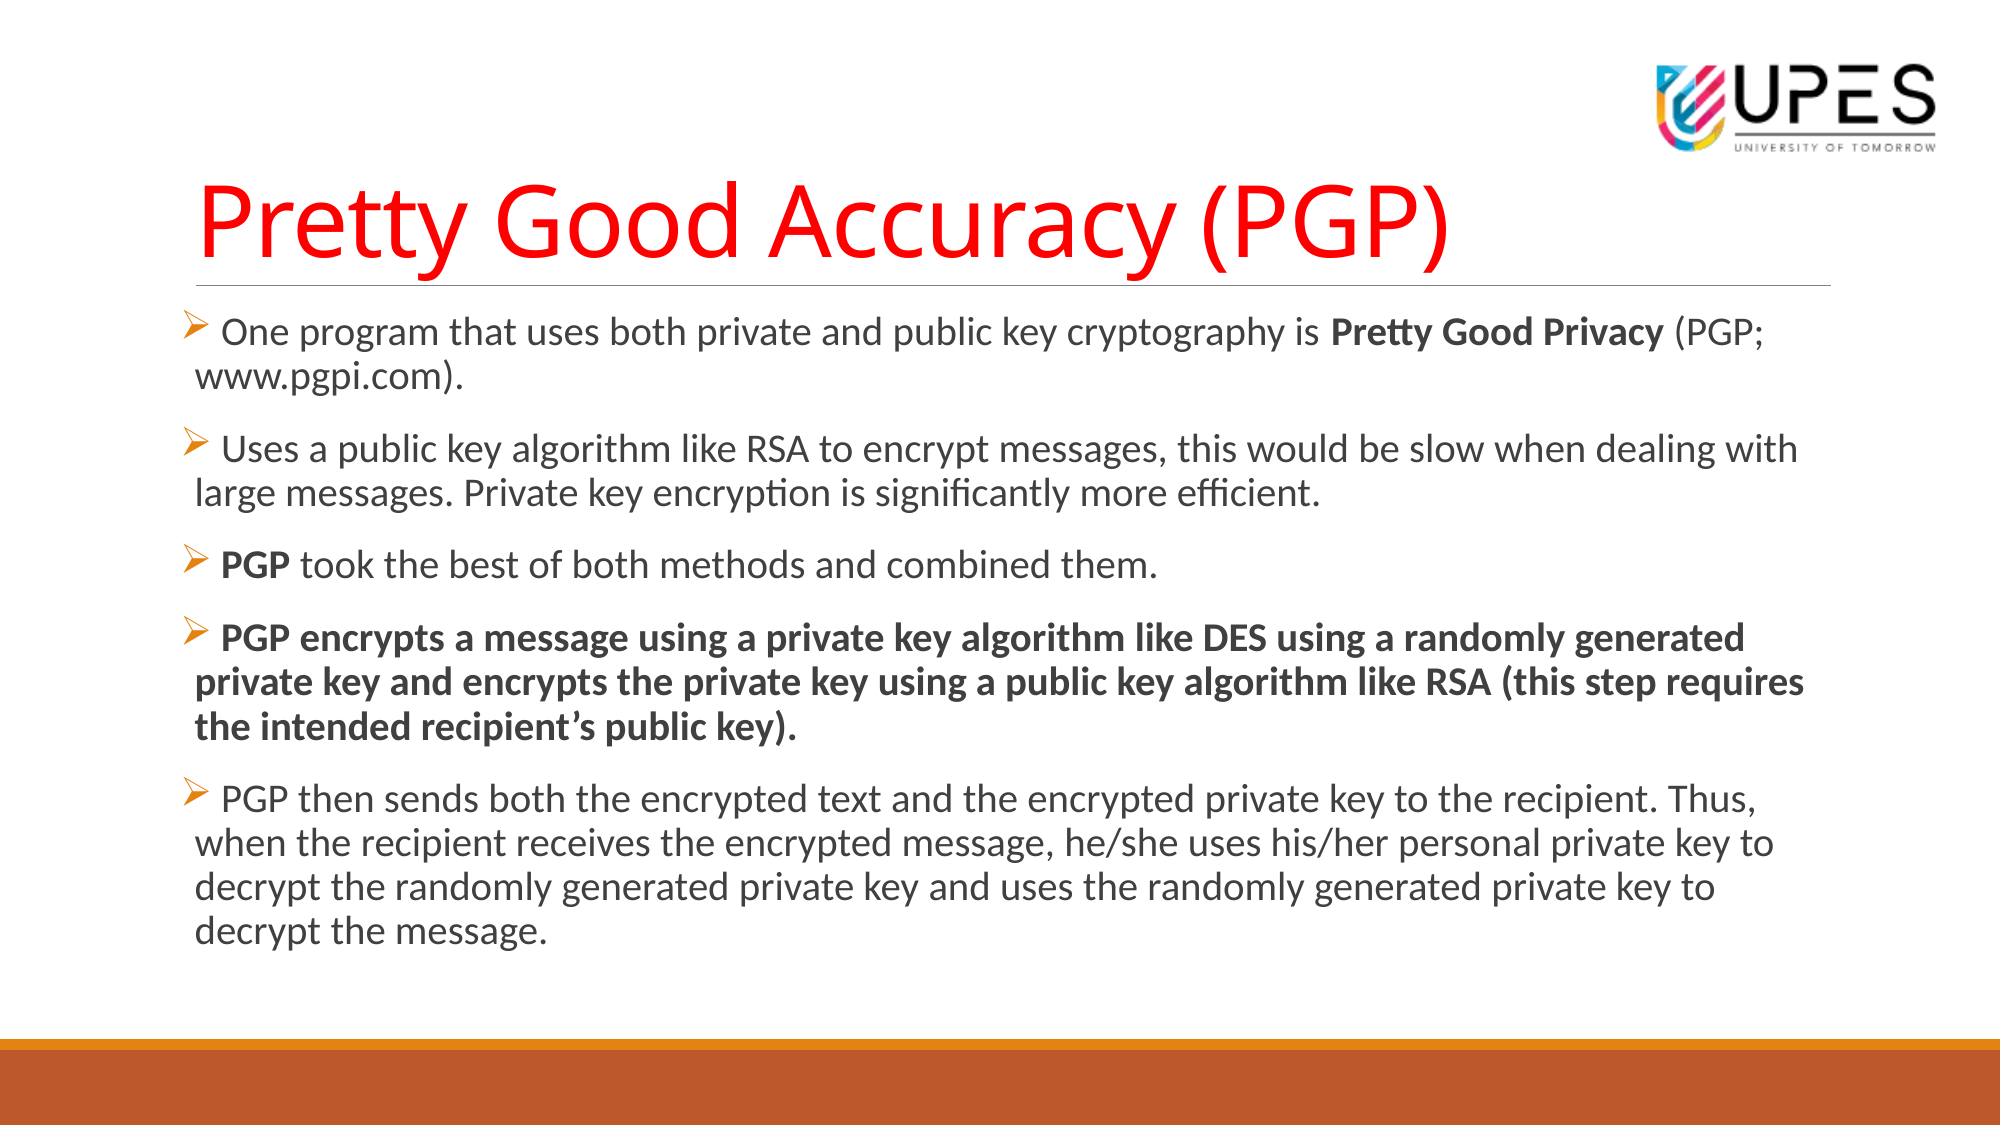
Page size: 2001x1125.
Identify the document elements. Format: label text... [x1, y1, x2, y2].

picture [1628, 46, 1963, 167]
title Pretty Good Accuracy (PGP) [180, 47, 1830, 285]
list One program that uses both private and public key cryptography is Pretty Good Privacy (PGP; www.pgpi.com). Uses a public key algorithm like RSA to encrypt messages, this would be slow when dealing with large messages. Private key encryption is significantly more efficient. PGP took the best of both methods and combined them. PGP encrypts a message using a private key algorithm like DES using a randomly generated private key and encrypts the private key using a public key algorithm like RSA (this step requires the intended recipient’s public key). PGP then sends both the encrypted text and the encrypted private key to the recipient. Thus, when the recipient receives the encrypted message, he/she uses his/her personal private key to decrypt the randomly generated private key and uses the randomly generated private key to decrypt the message. [180, 302, 1830, 963]
